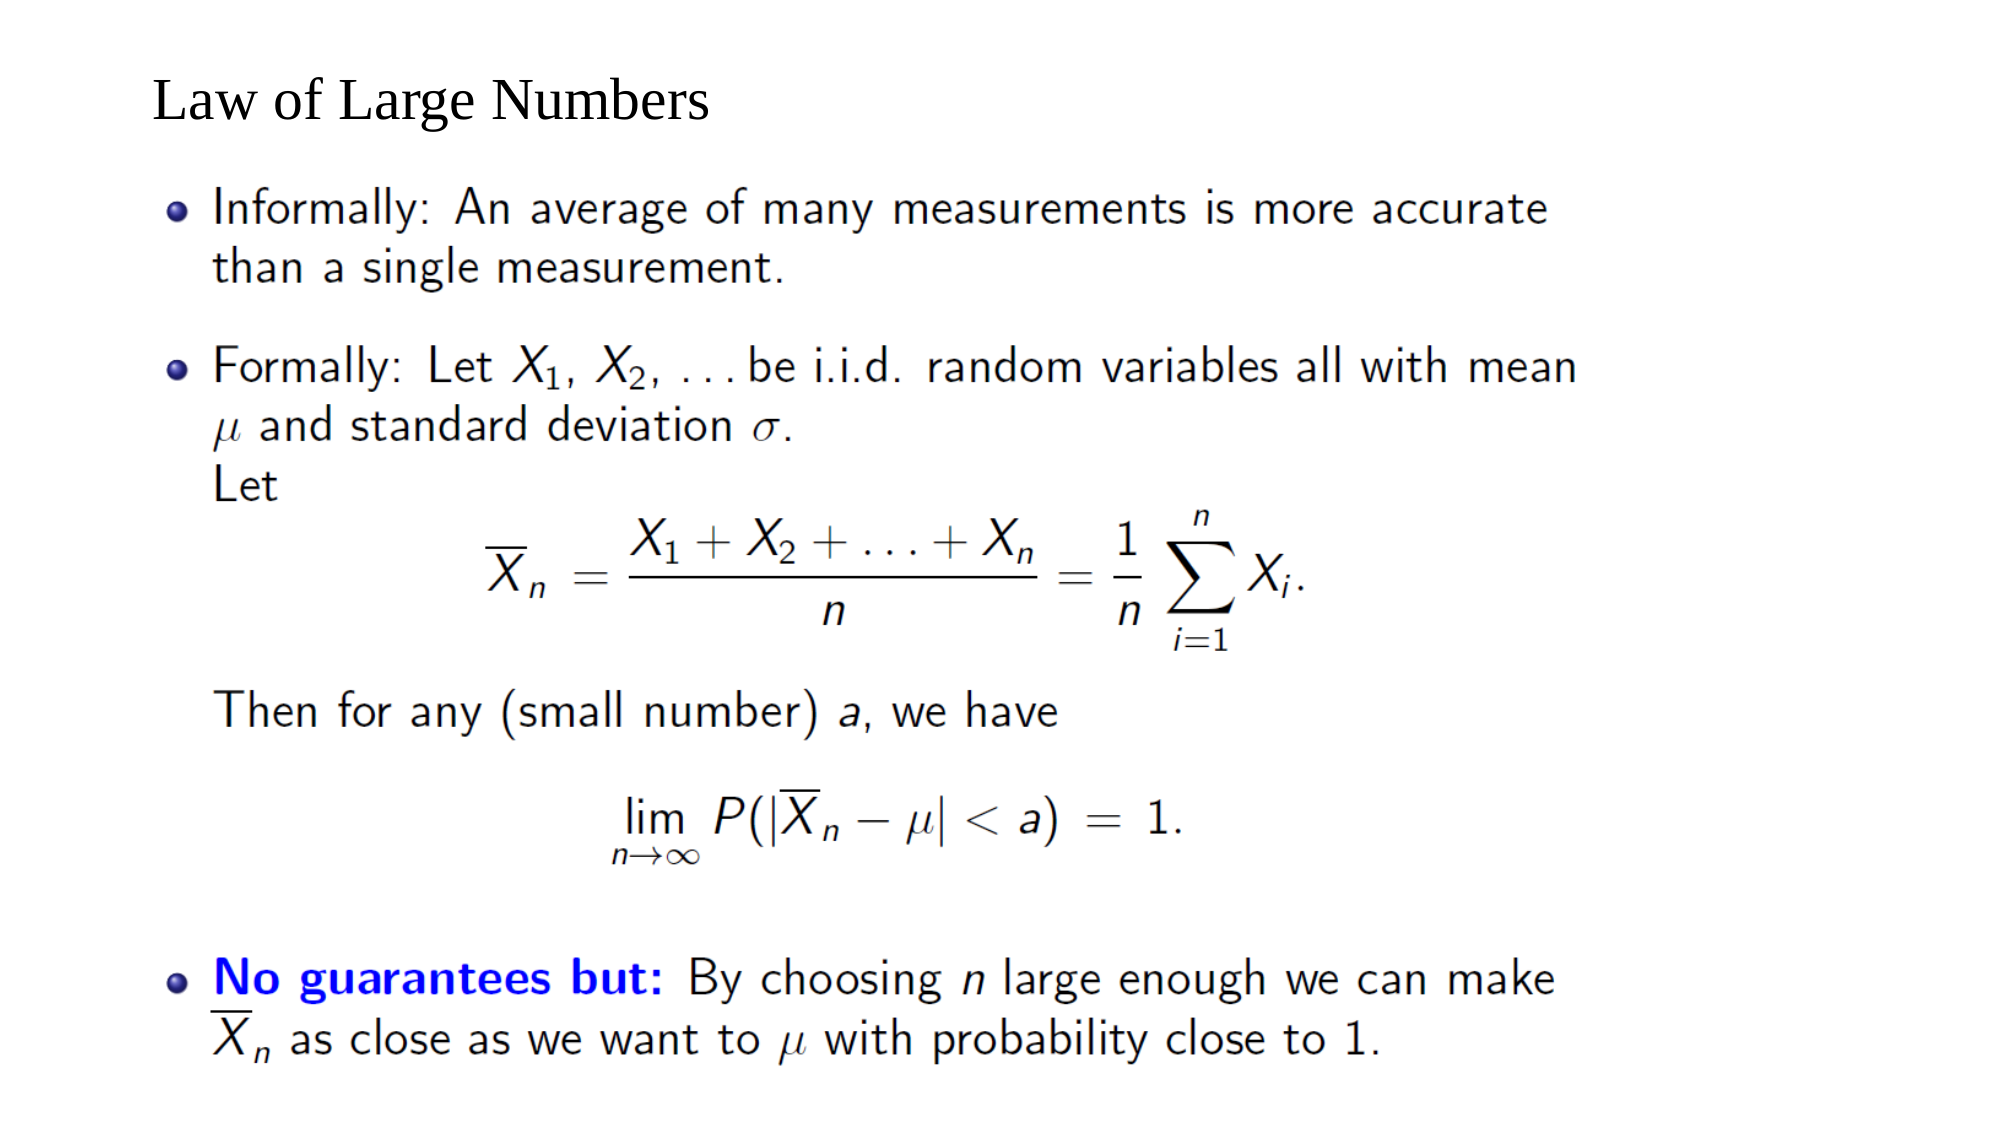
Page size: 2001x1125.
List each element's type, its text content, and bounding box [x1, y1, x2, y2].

picture [137, 165, 1603, 1084]
title Law of Large Numbers [137, 59, 1863, 141]
